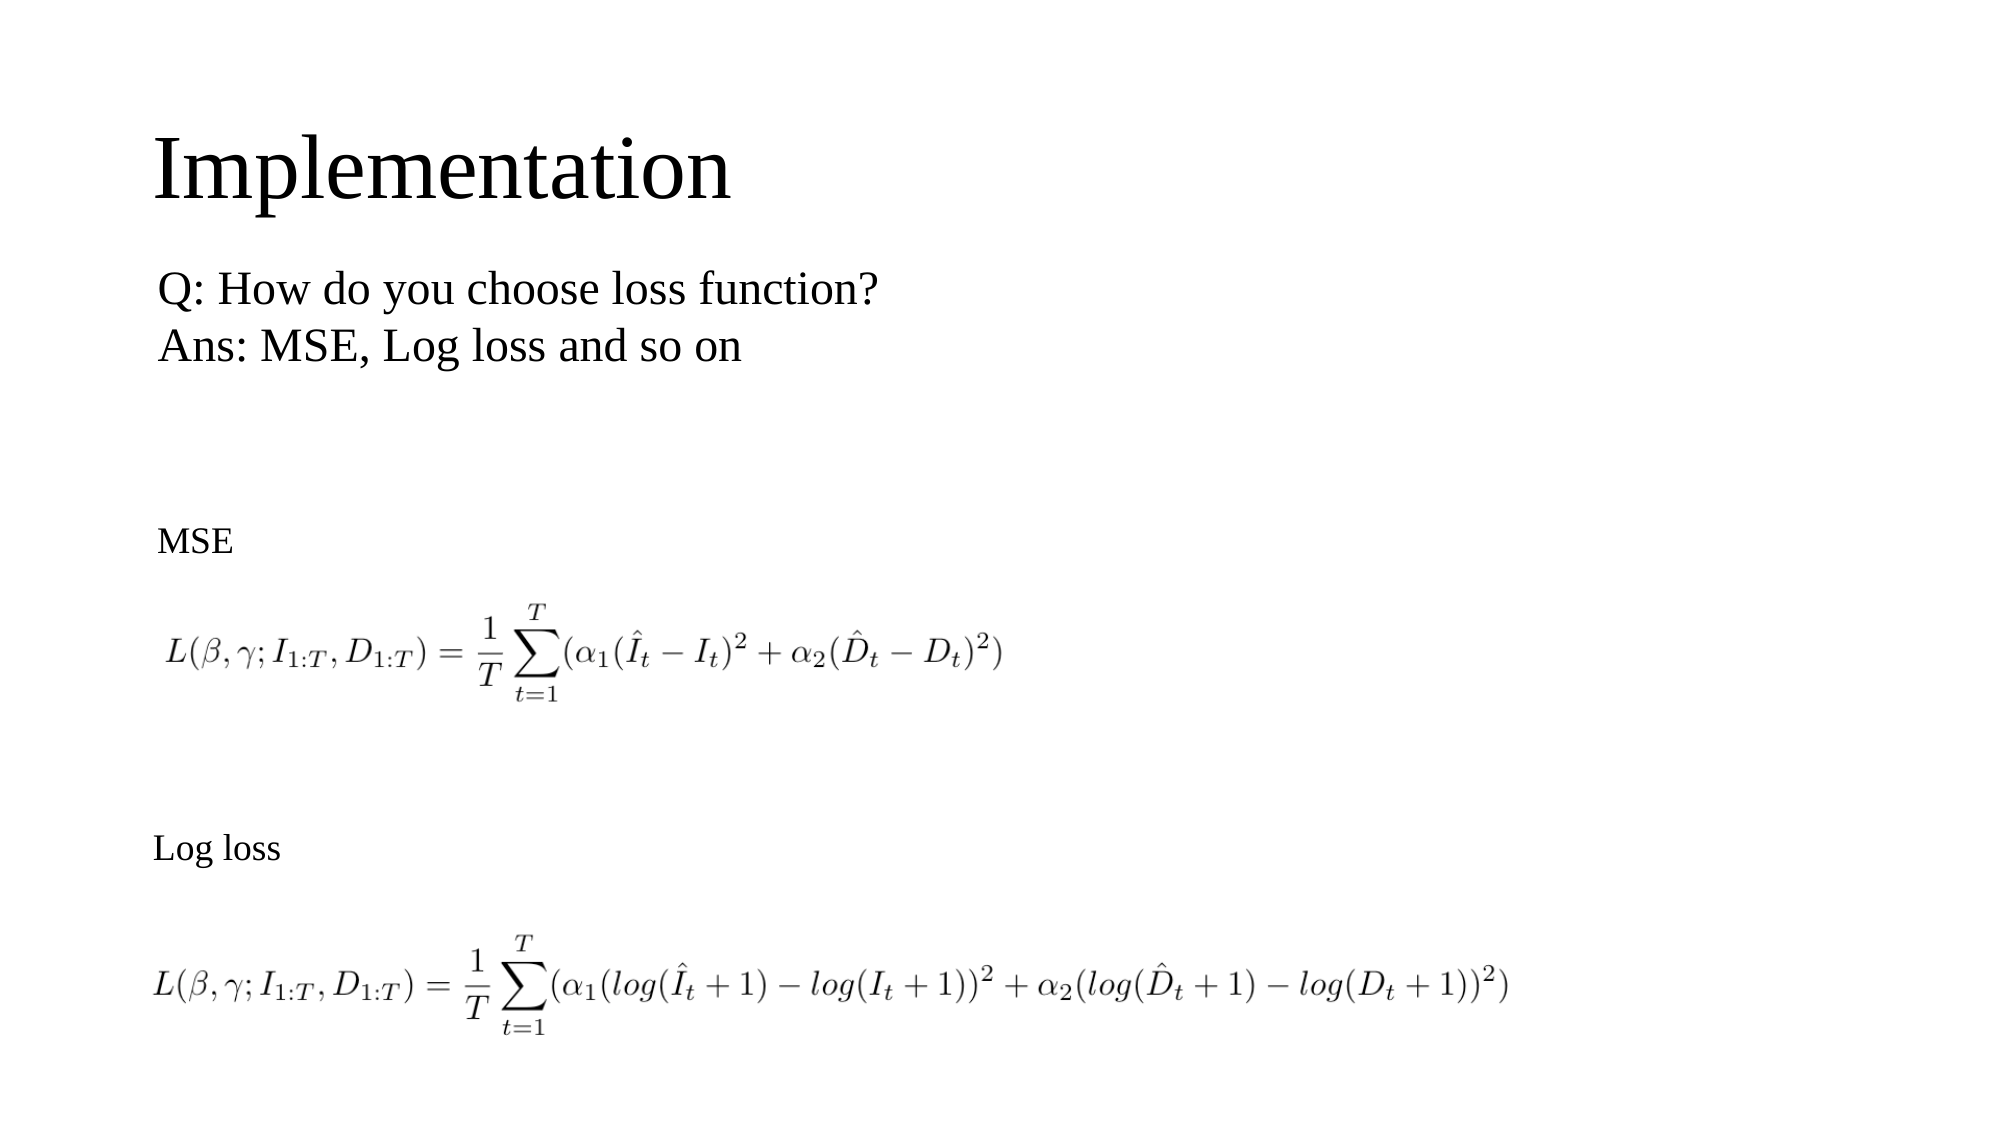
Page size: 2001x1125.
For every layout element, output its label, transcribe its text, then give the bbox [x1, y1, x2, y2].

text_box Q: How do you choose loss function? Ans: MSE, Log loss and so on [142, 249, 896, 379]
text_box MSE [142, 508, 255, 568]
text_box Log loss [138, 815, 297, 875]
title Implementation [137, 59, 1863, 278]
picture [137, 926, 1536, 1036]
picture [137, 595, 1059, 712]
